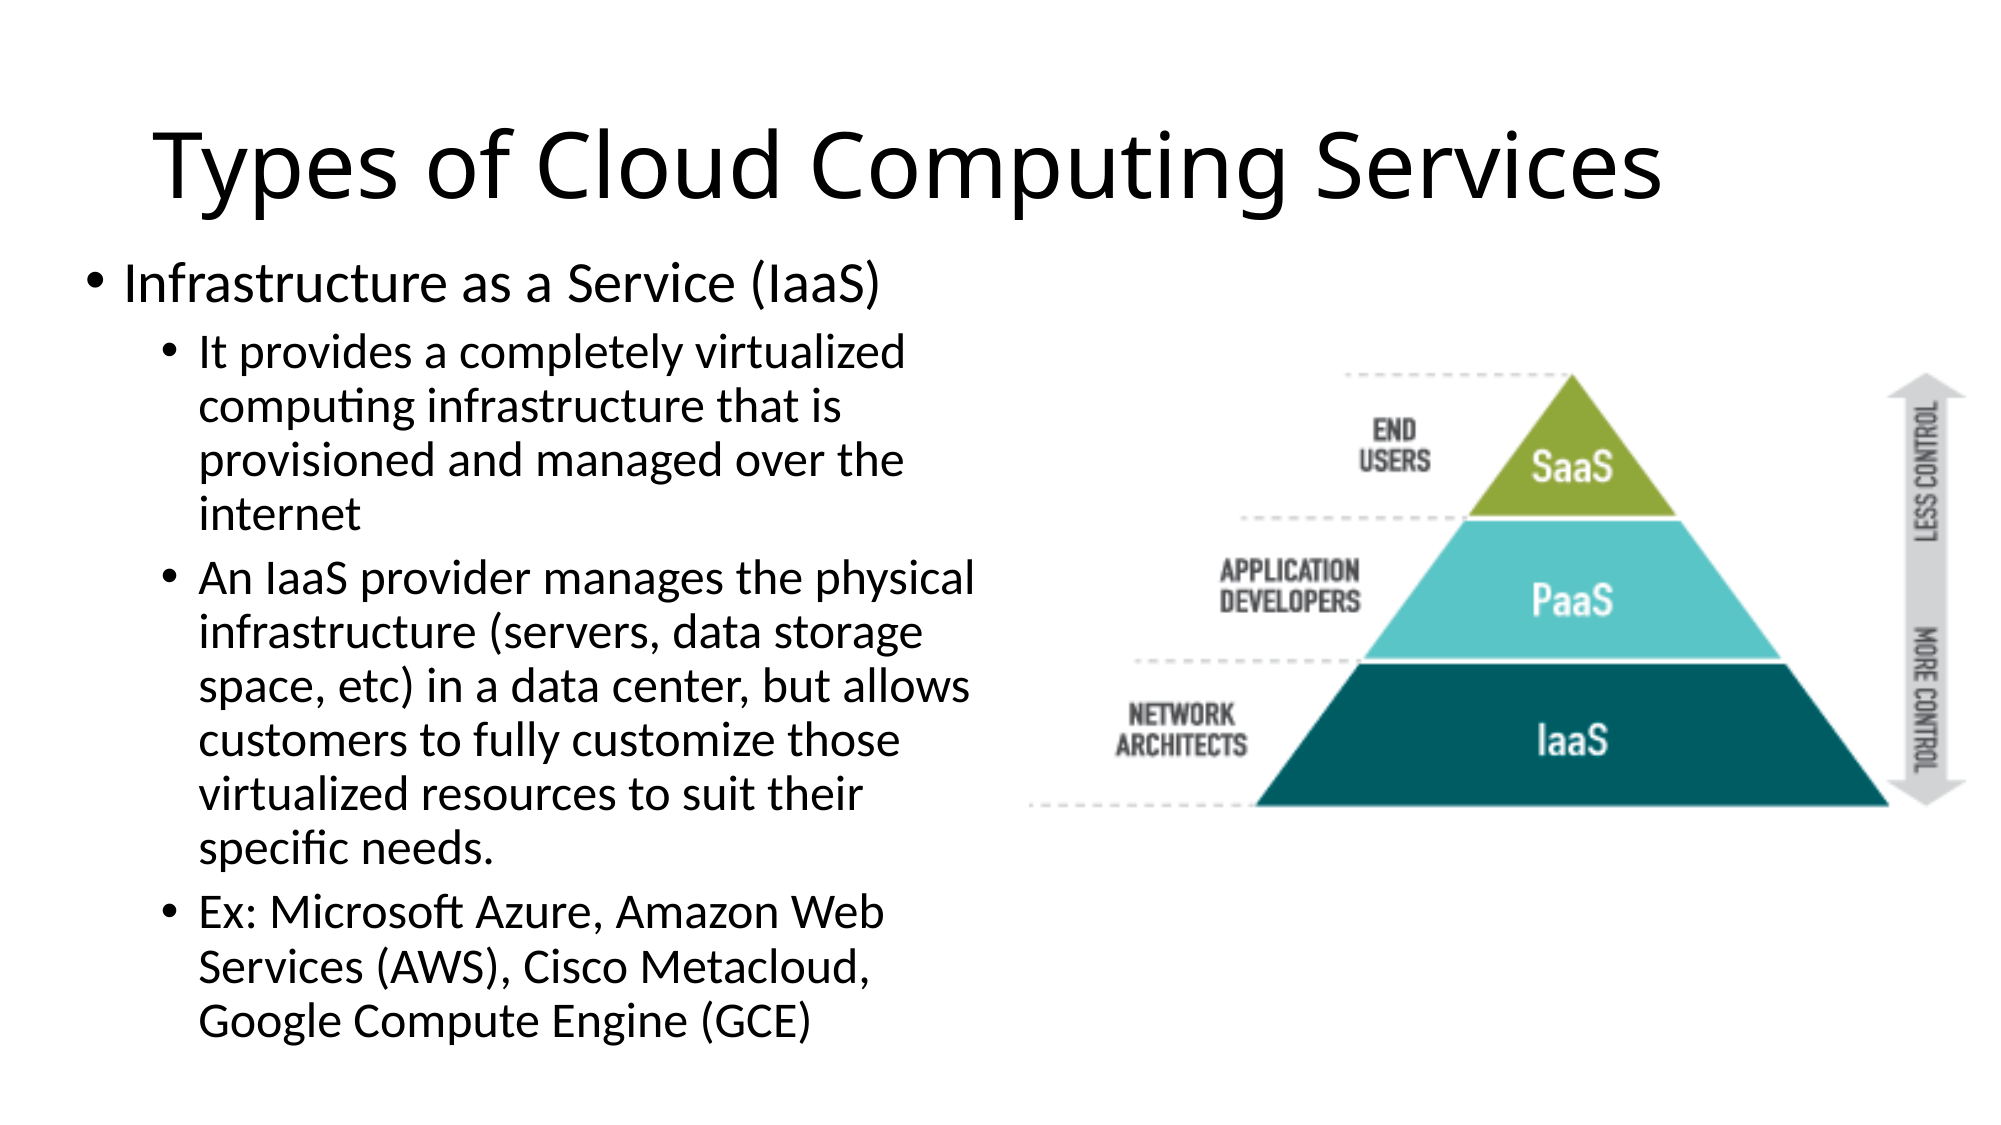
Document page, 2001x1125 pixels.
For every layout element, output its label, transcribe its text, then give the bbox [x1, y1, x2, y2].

list Infrastructure as a Service (IaaS) It provides a completely virtualized computing infrastructure that is provisioned and managed over the internet An IaaS provider manages the physical infrastructure (servers, data storage space, etc) in a data center, but allows customers to fully customize those virtualized resources to suit their specific needs. Ex: Microsoft Azure, Amazon Web Services (AWS), Cisco Metacloud, Google Compute Engine (GCE) [70, 244, 1030, 1092]
picture [1029, 364, 1966, 820]
title Types of Cloud Computing Services [137, 59, 1863, 278]
